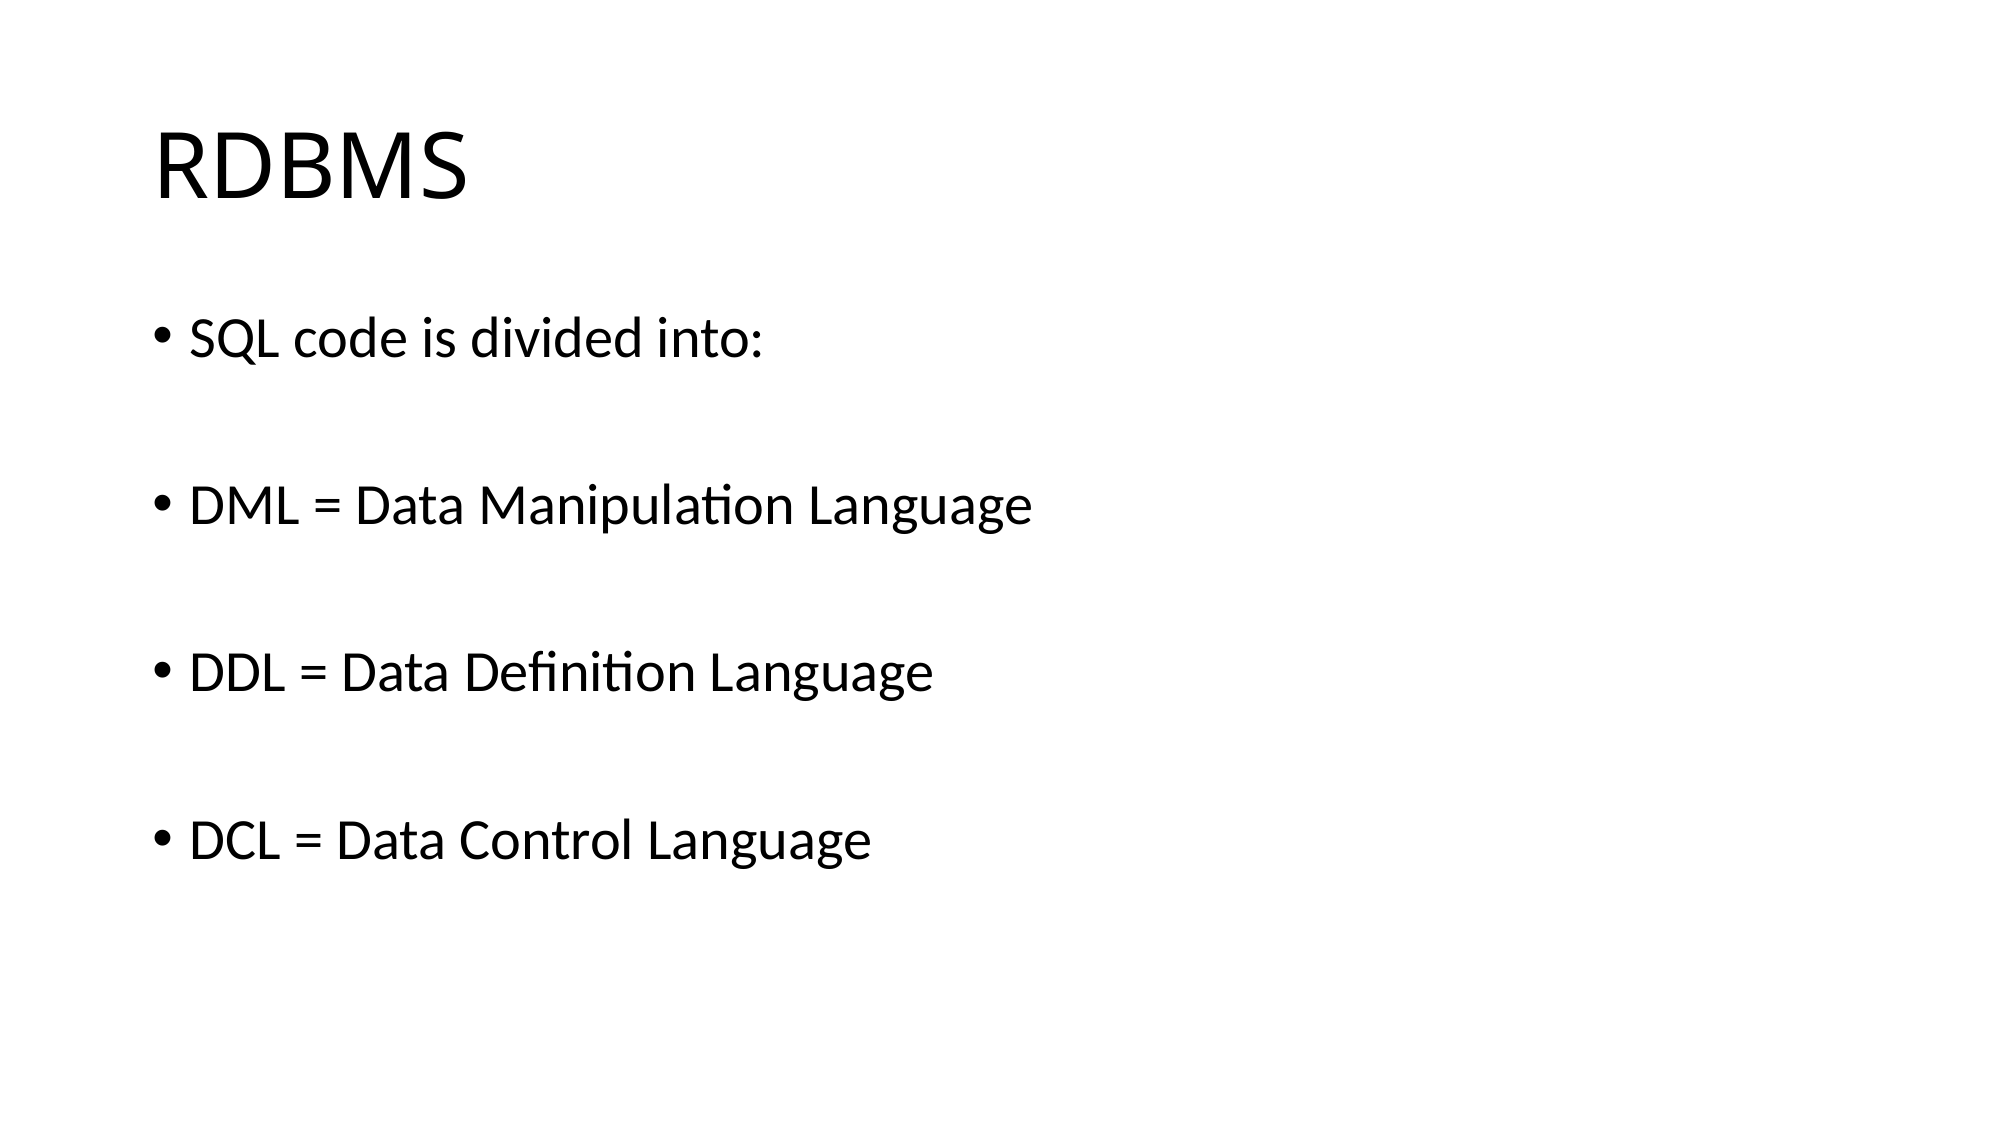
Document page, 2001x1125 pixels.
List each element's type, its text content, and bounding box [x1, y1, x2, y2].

title RDBMS [137, 59, 1863, 278]
list SQL code is divided into: DML = Data Manipulation Language DDL = Data Definition Language DCL = Data Control Language [137, 299, 1863, 1014]
